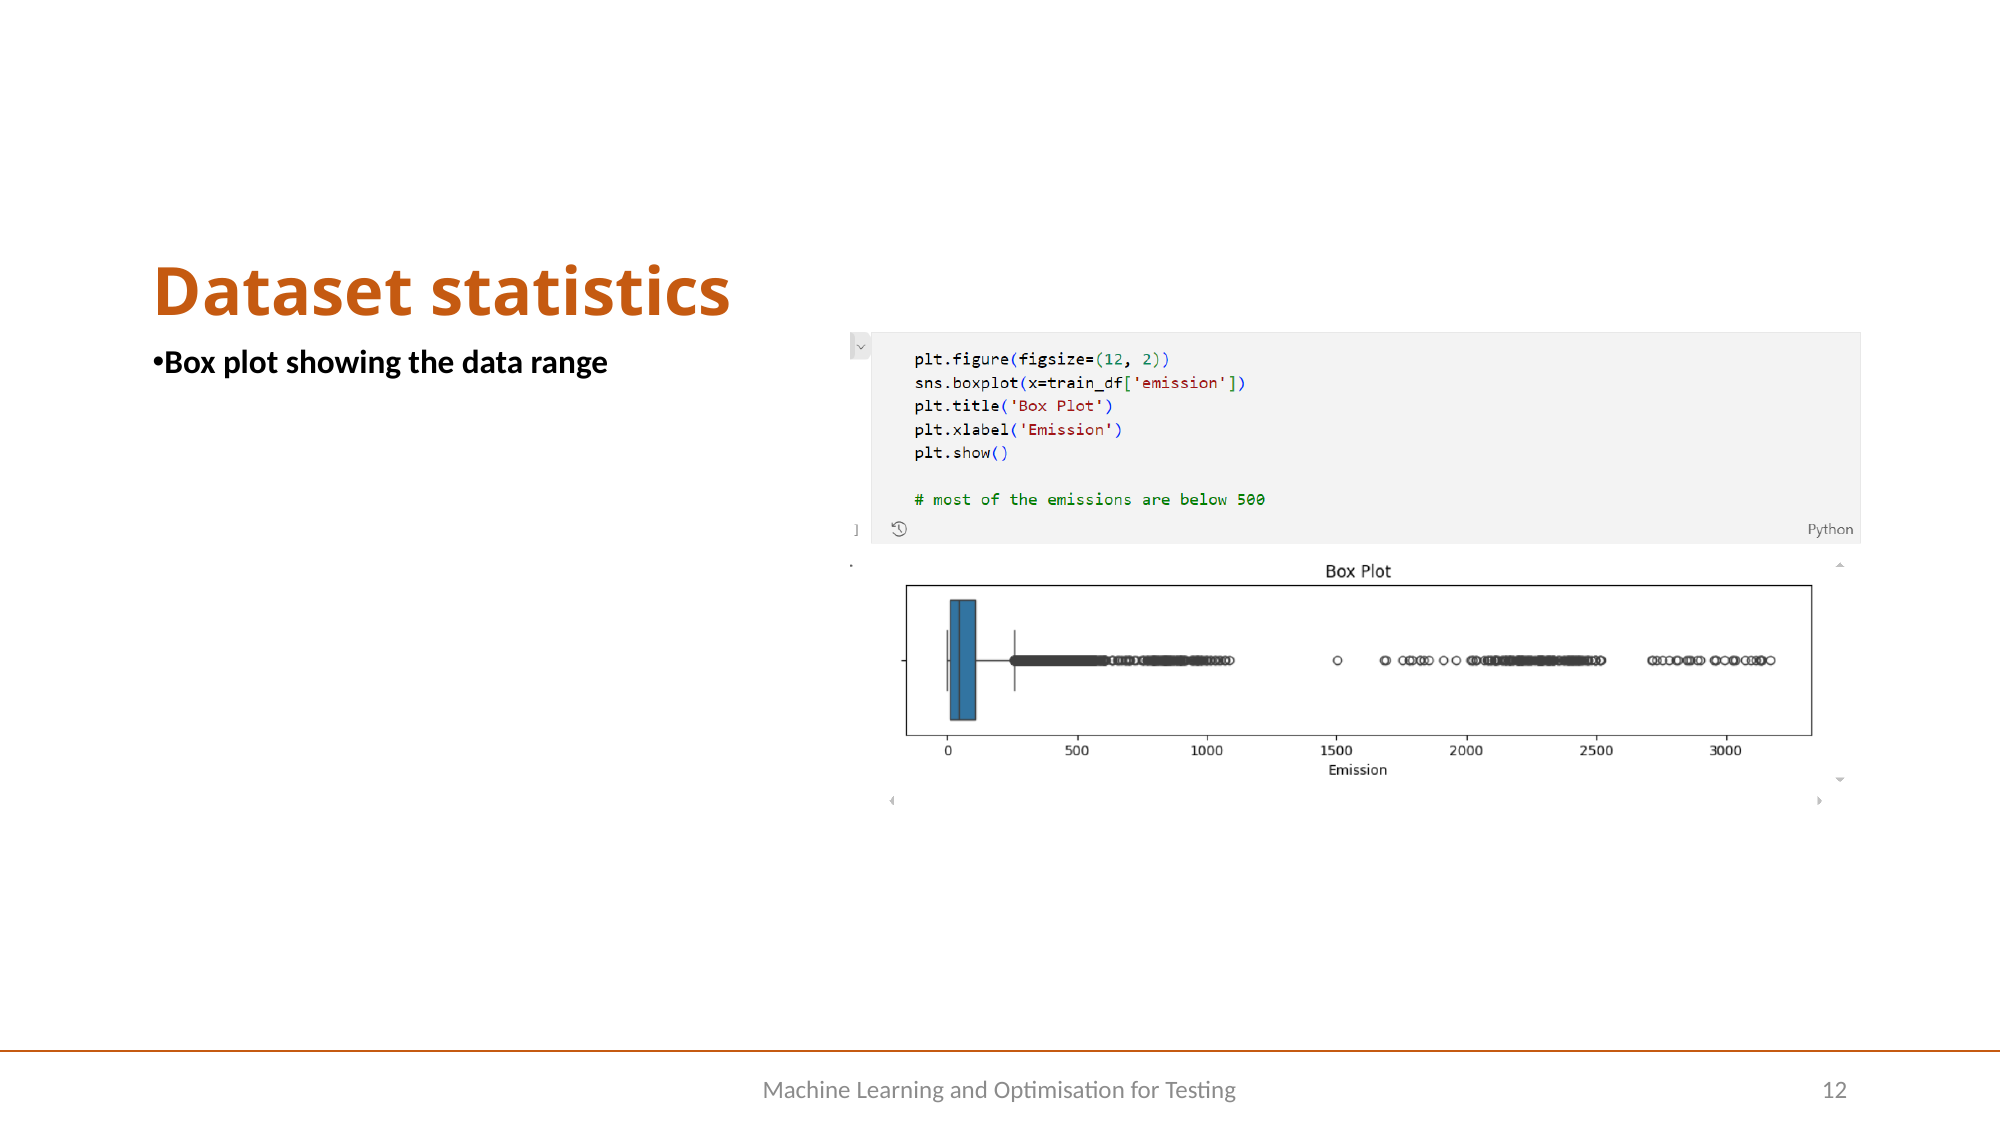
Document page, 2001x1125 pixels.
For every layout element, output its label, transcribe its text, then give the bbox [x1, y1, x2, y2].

slide_number 12 [1412, 1058, 1863, 1119]
picture [850, 309, 1863, 814]
footer Machine Learning and Optimisation for Testing [662, 1058, 1338, 1119]
list Box plot showing the data range [137, 337, 783, 963]
title Dataset statistics [137, 75, 783, 337]
